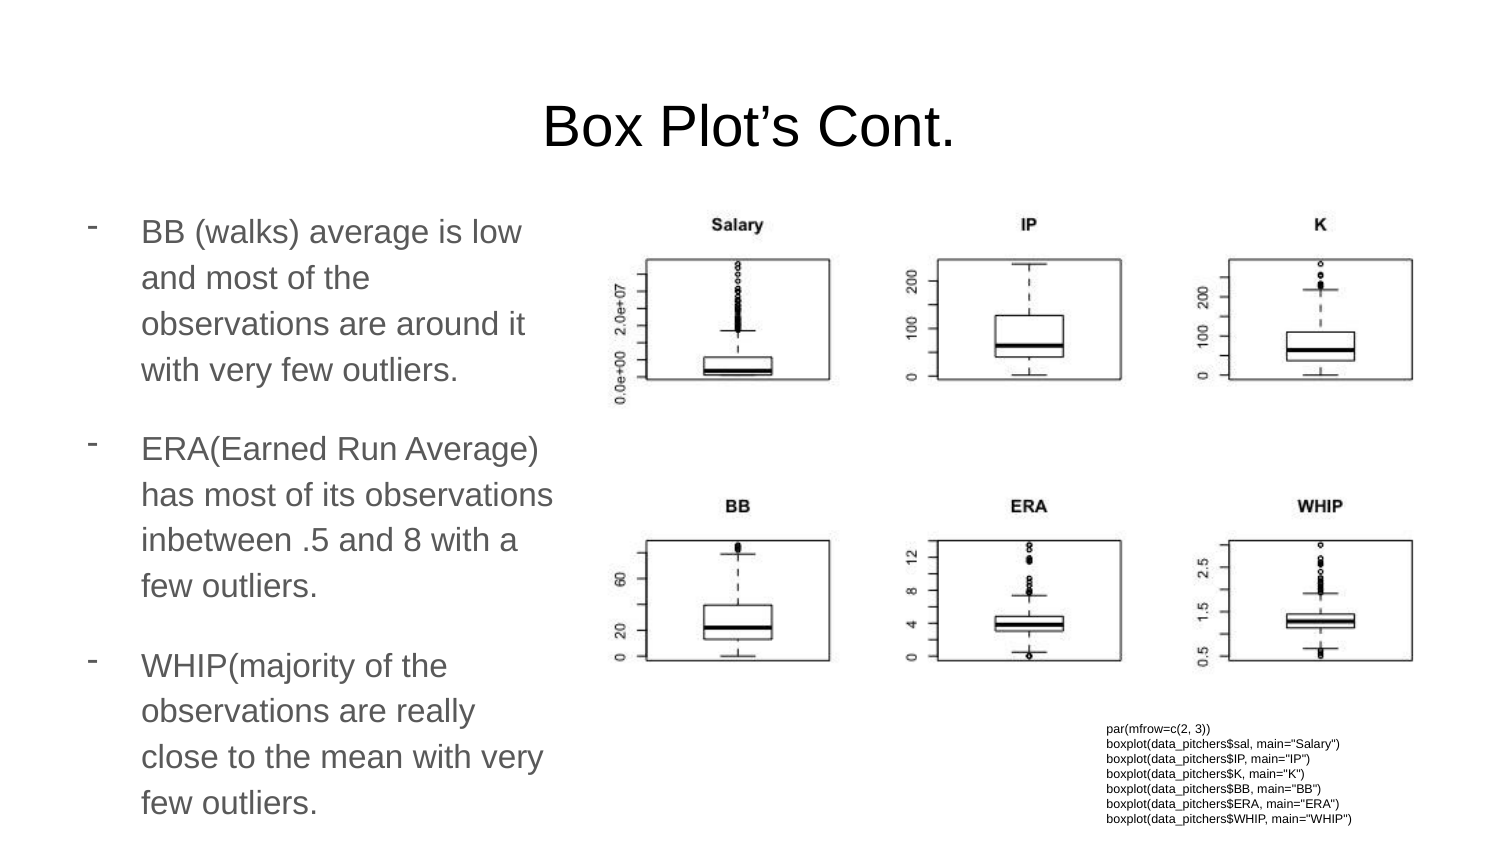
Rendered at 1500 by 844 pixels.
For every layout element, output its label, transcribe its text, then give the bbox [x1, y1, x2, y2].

picture [575, 188, 1450, 750]
title Box Plot’s Cont. [51, 72, 1449, 167]
text_box par(mfrow=c(2, 3)) boxplot(data_pitchers$sal, main="Salary") boxplot(data_pitchers$IP, main="IP") boxplot(data_pitchers$K, main="K") boxplot(data_pitchers$BB, main="BB") boxplot(data_pitchers$ERA, main="ERA") boxplot(data_pitchers$WHIP, main="WHIP") [1091, 757, 1449, 813]
list BB (walks) average is low and most of the observations are around it with very few outliers. ERA(Earned Run Average) has most of its observations inbetween .5 and 8 with a few outliers. WHIP(majority of the observations are really close to the mean with very few outliers. [51, 189, 573, 750]
